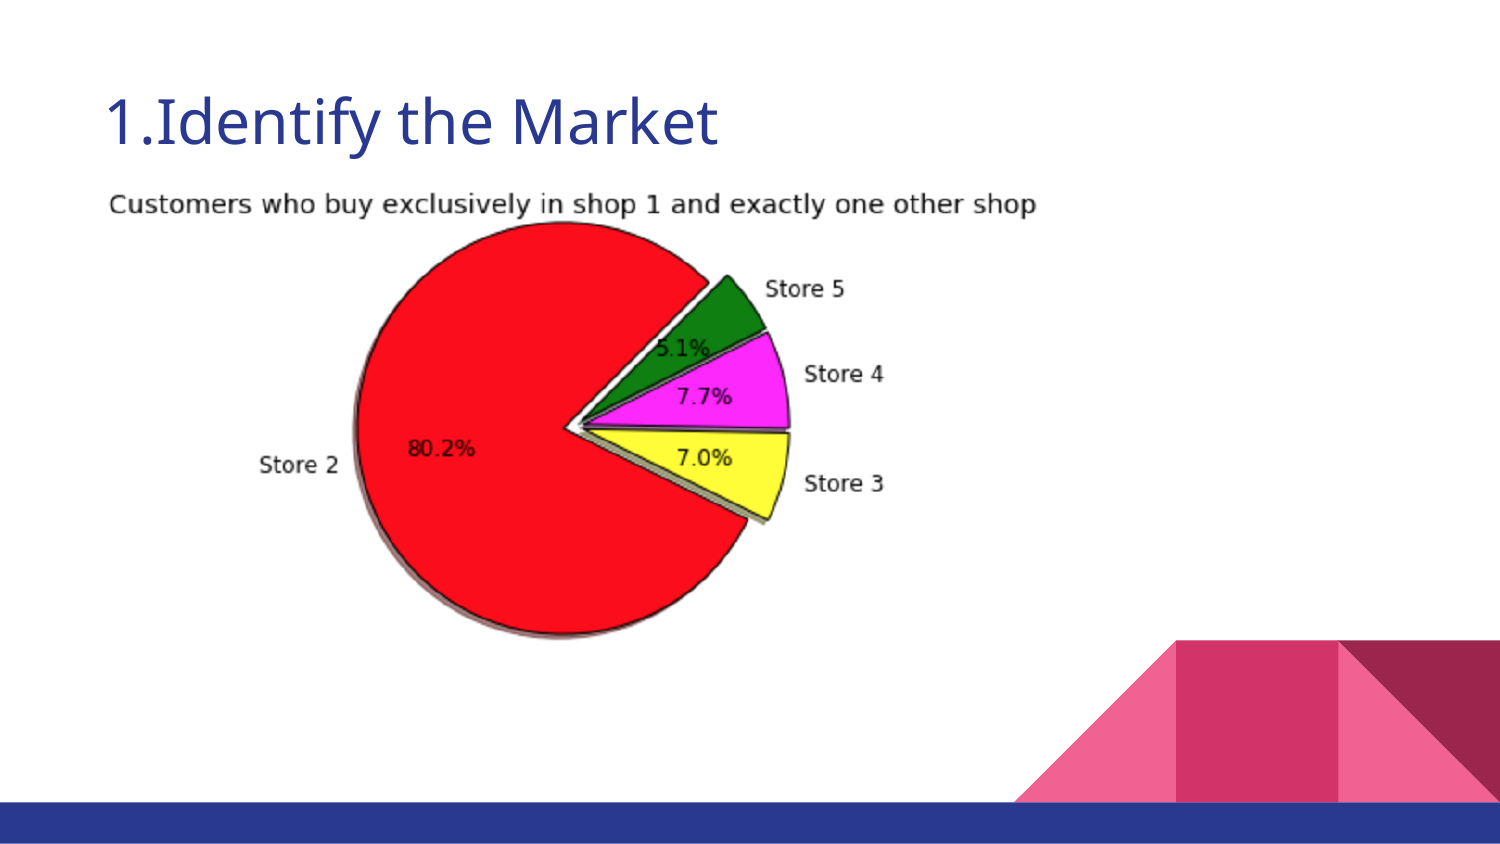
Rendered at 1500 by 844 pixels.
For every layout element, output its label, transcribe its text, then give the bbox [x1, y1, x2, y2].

picture [86, 174, 1091, 670]
title Identify the Market [51, 67, 1449, 167]
